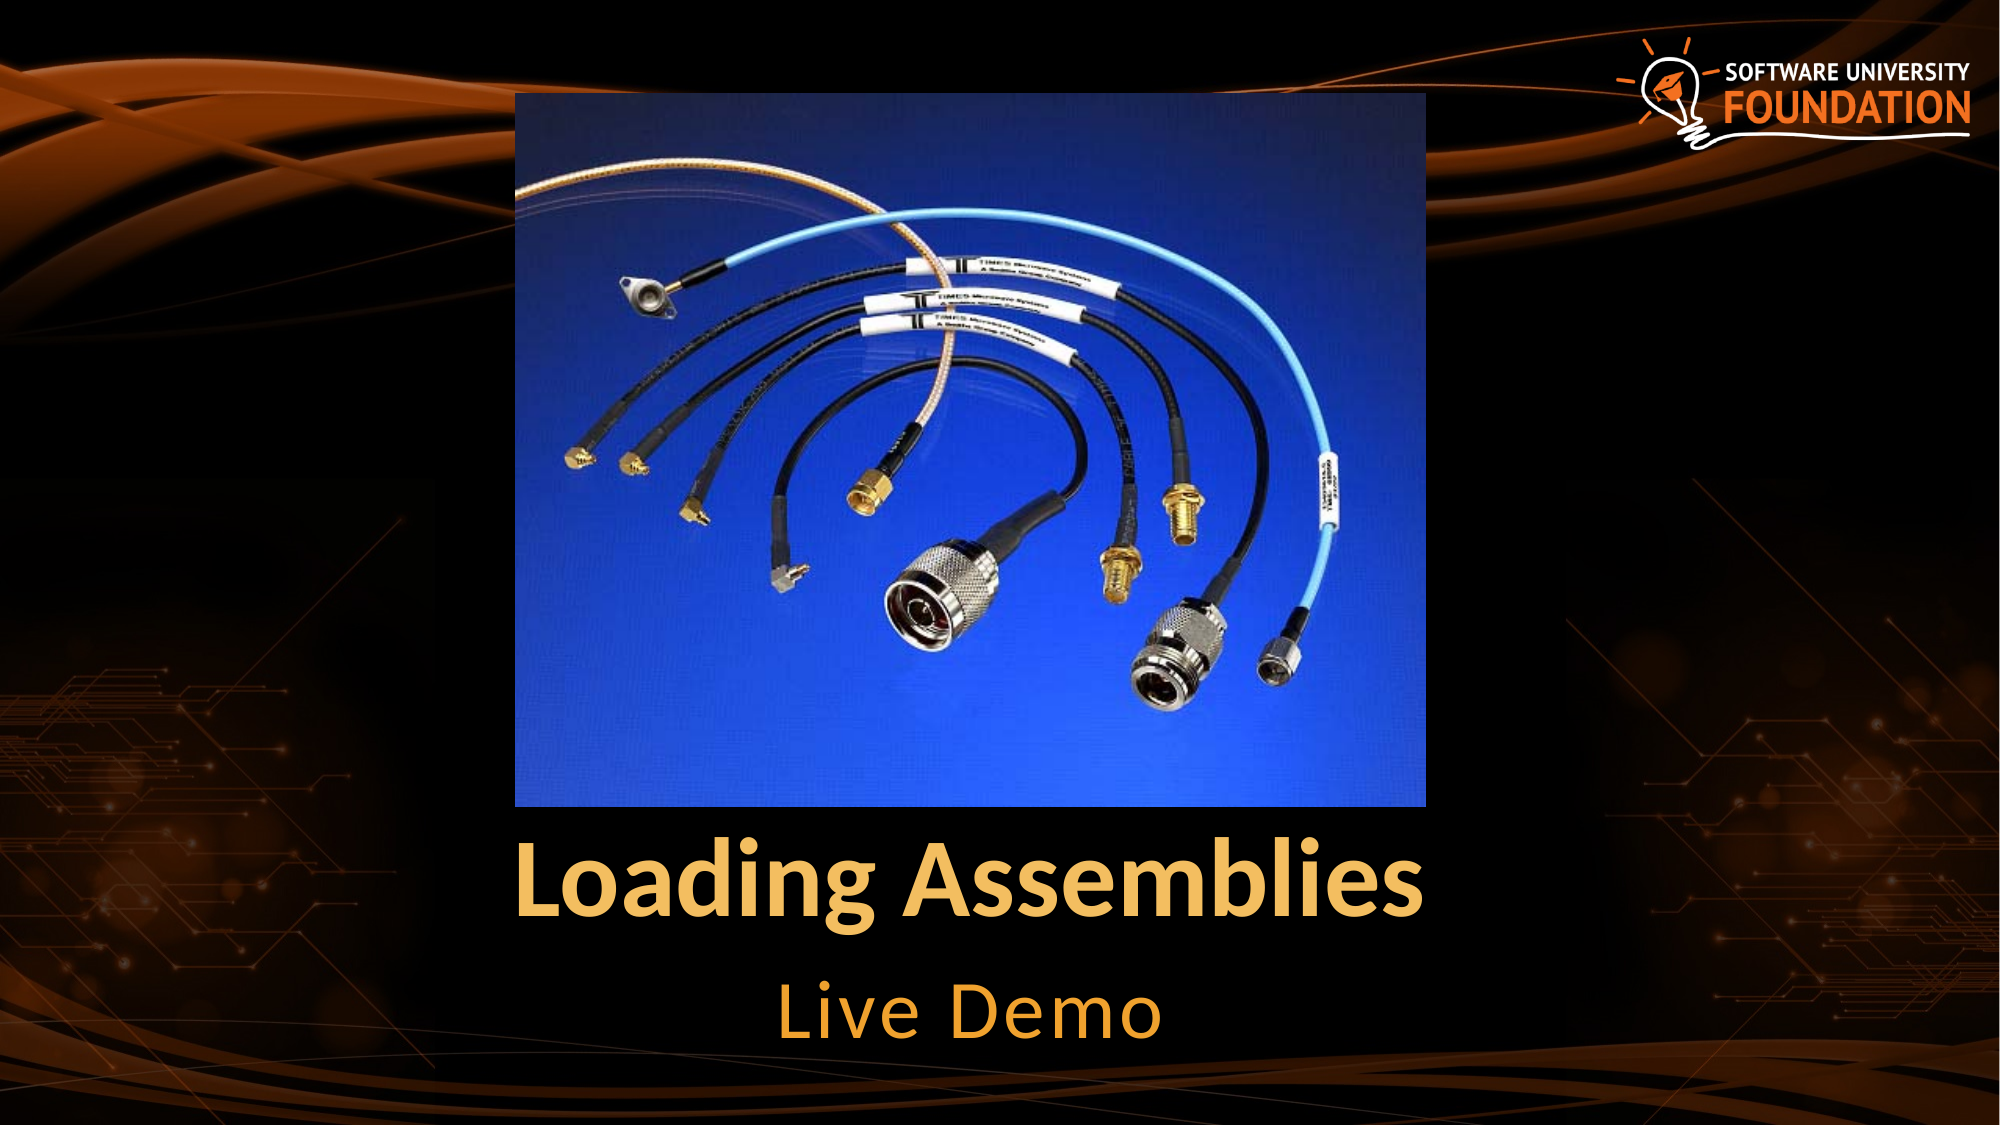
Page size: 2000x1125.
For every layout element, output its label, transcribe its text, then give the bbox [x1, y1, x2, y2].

picture [0, 0, 2000, 1125]
title Loading Assemblies [237, 812, 1704, 944]
list Live Demo [237, 944, 1704, 1057]
